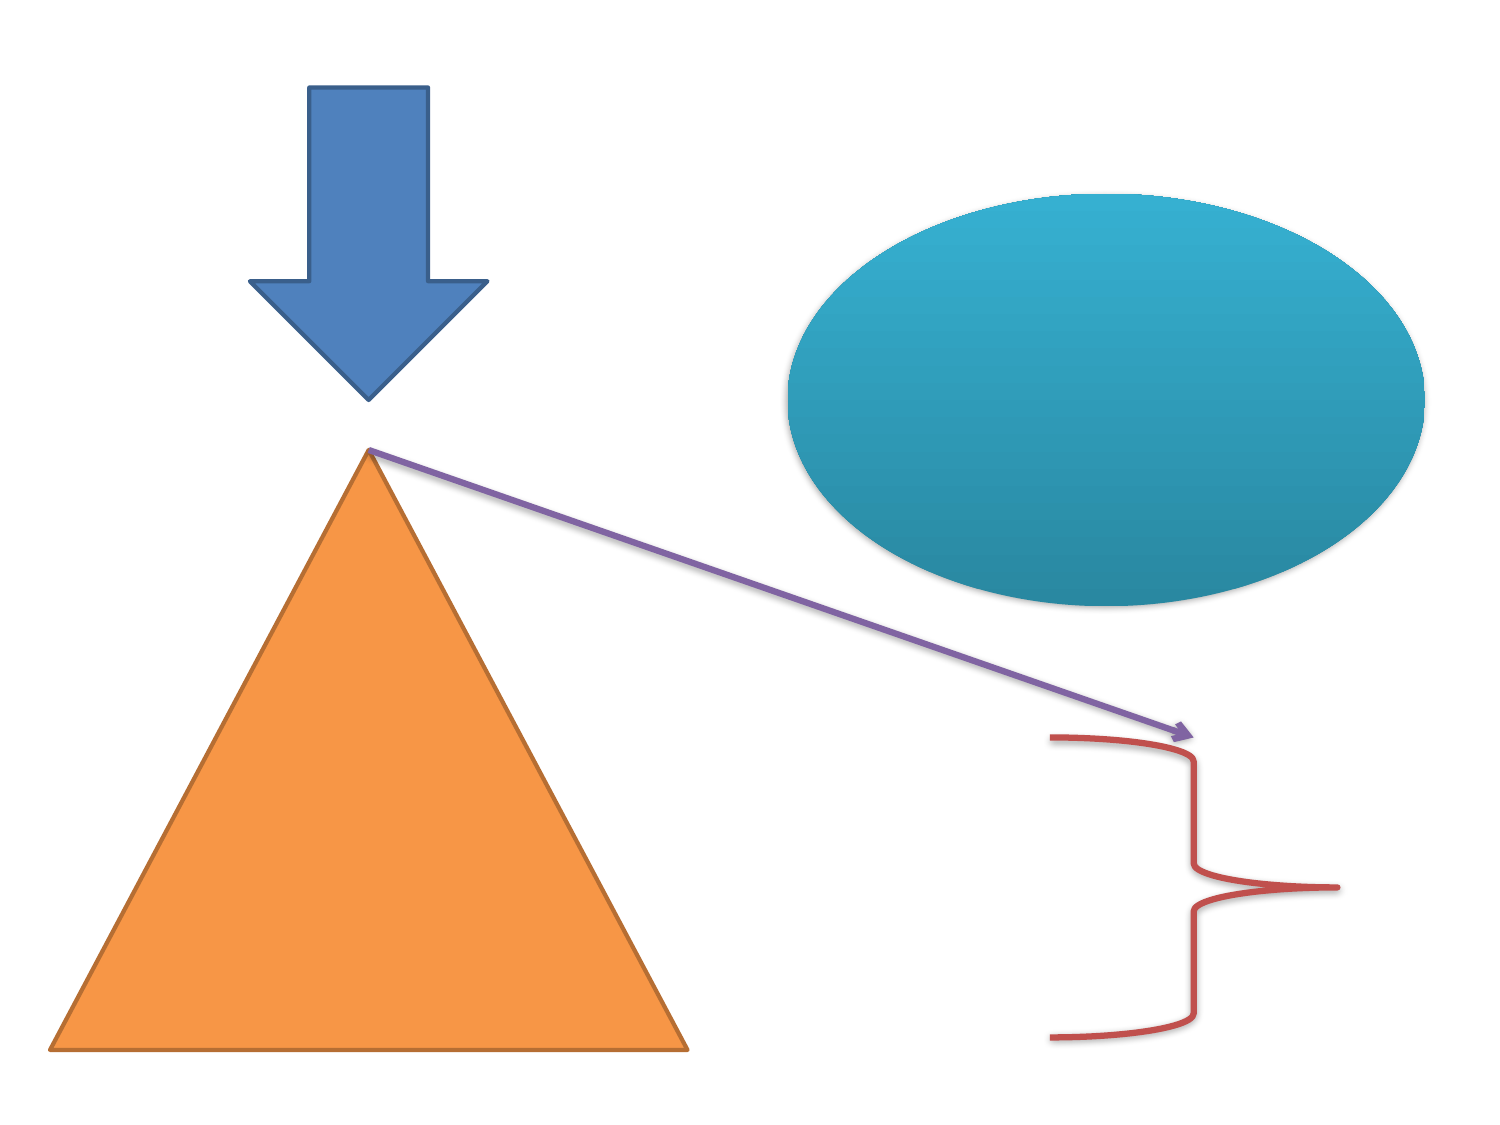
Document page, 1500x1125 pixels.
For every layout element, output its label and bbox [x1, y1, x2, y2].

text_box [787, 193, 1426, 607]
text_box [247, 85, 490, 403]
text_box [48, 456, 690, 1053]
text_box [1049, 734, 1341, 1041]
text_box [368, 449, 1051, 738]
